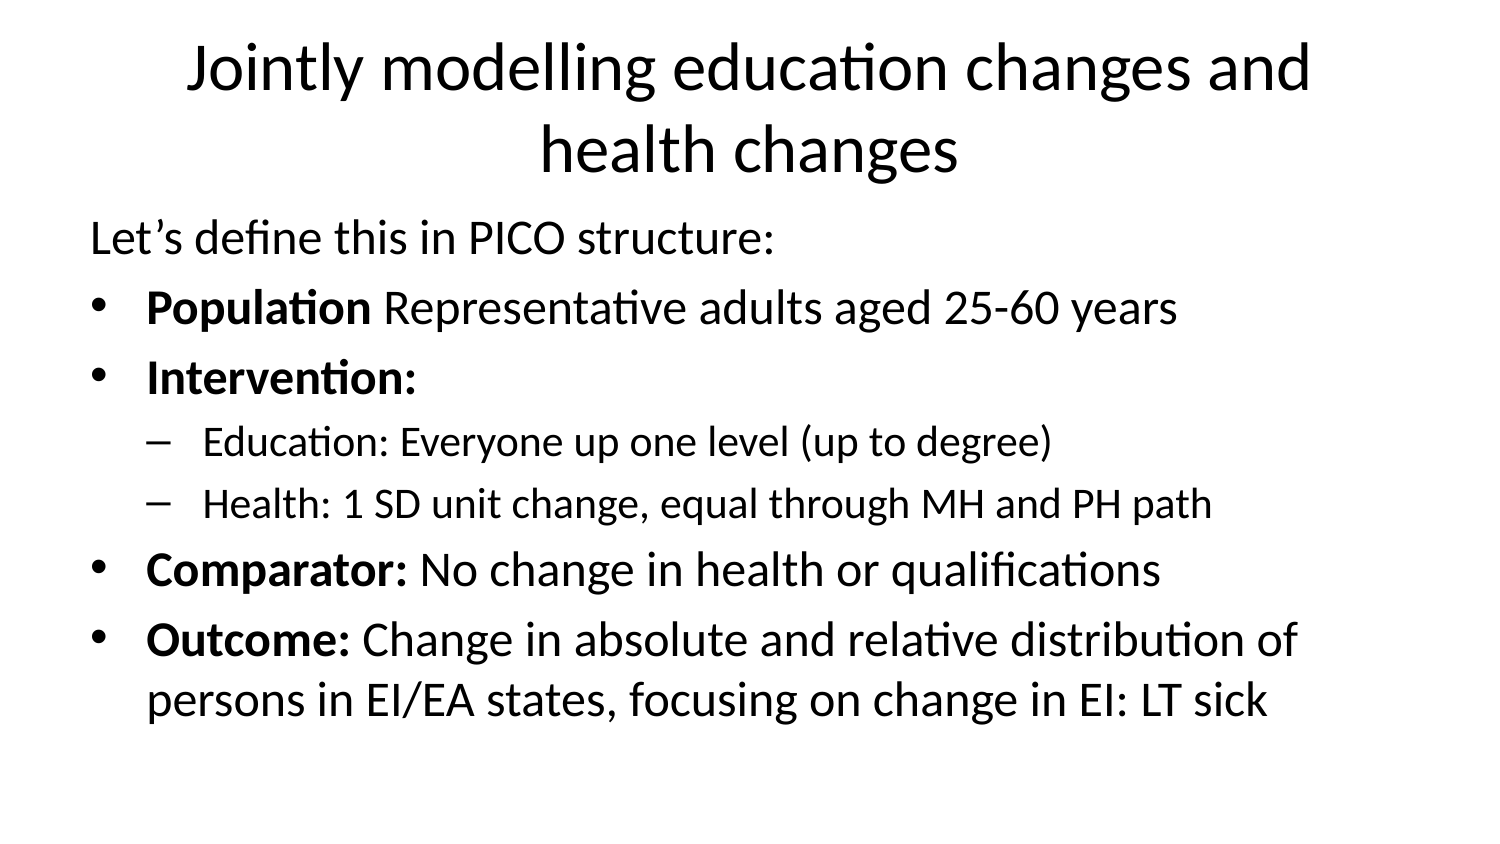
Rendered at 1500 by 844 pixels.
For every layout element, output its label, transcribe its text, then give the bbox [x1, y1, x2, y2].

list Let’s define this in PICO structure: Population Representative adults aged 25-60 years Intervention: Education: Everyone up one level (up to degree) Health: 1 SD unit change, equal through MH and PH path Comparator: No change in health or qualifications Outcome: Change in absolute and relative distribution of persons in EI/EA states, focusing on change in EI: LT sick [75, 196, 1425, 754]
title Jointly modelling education changes and health changes [75, 33, 1425, 175]
